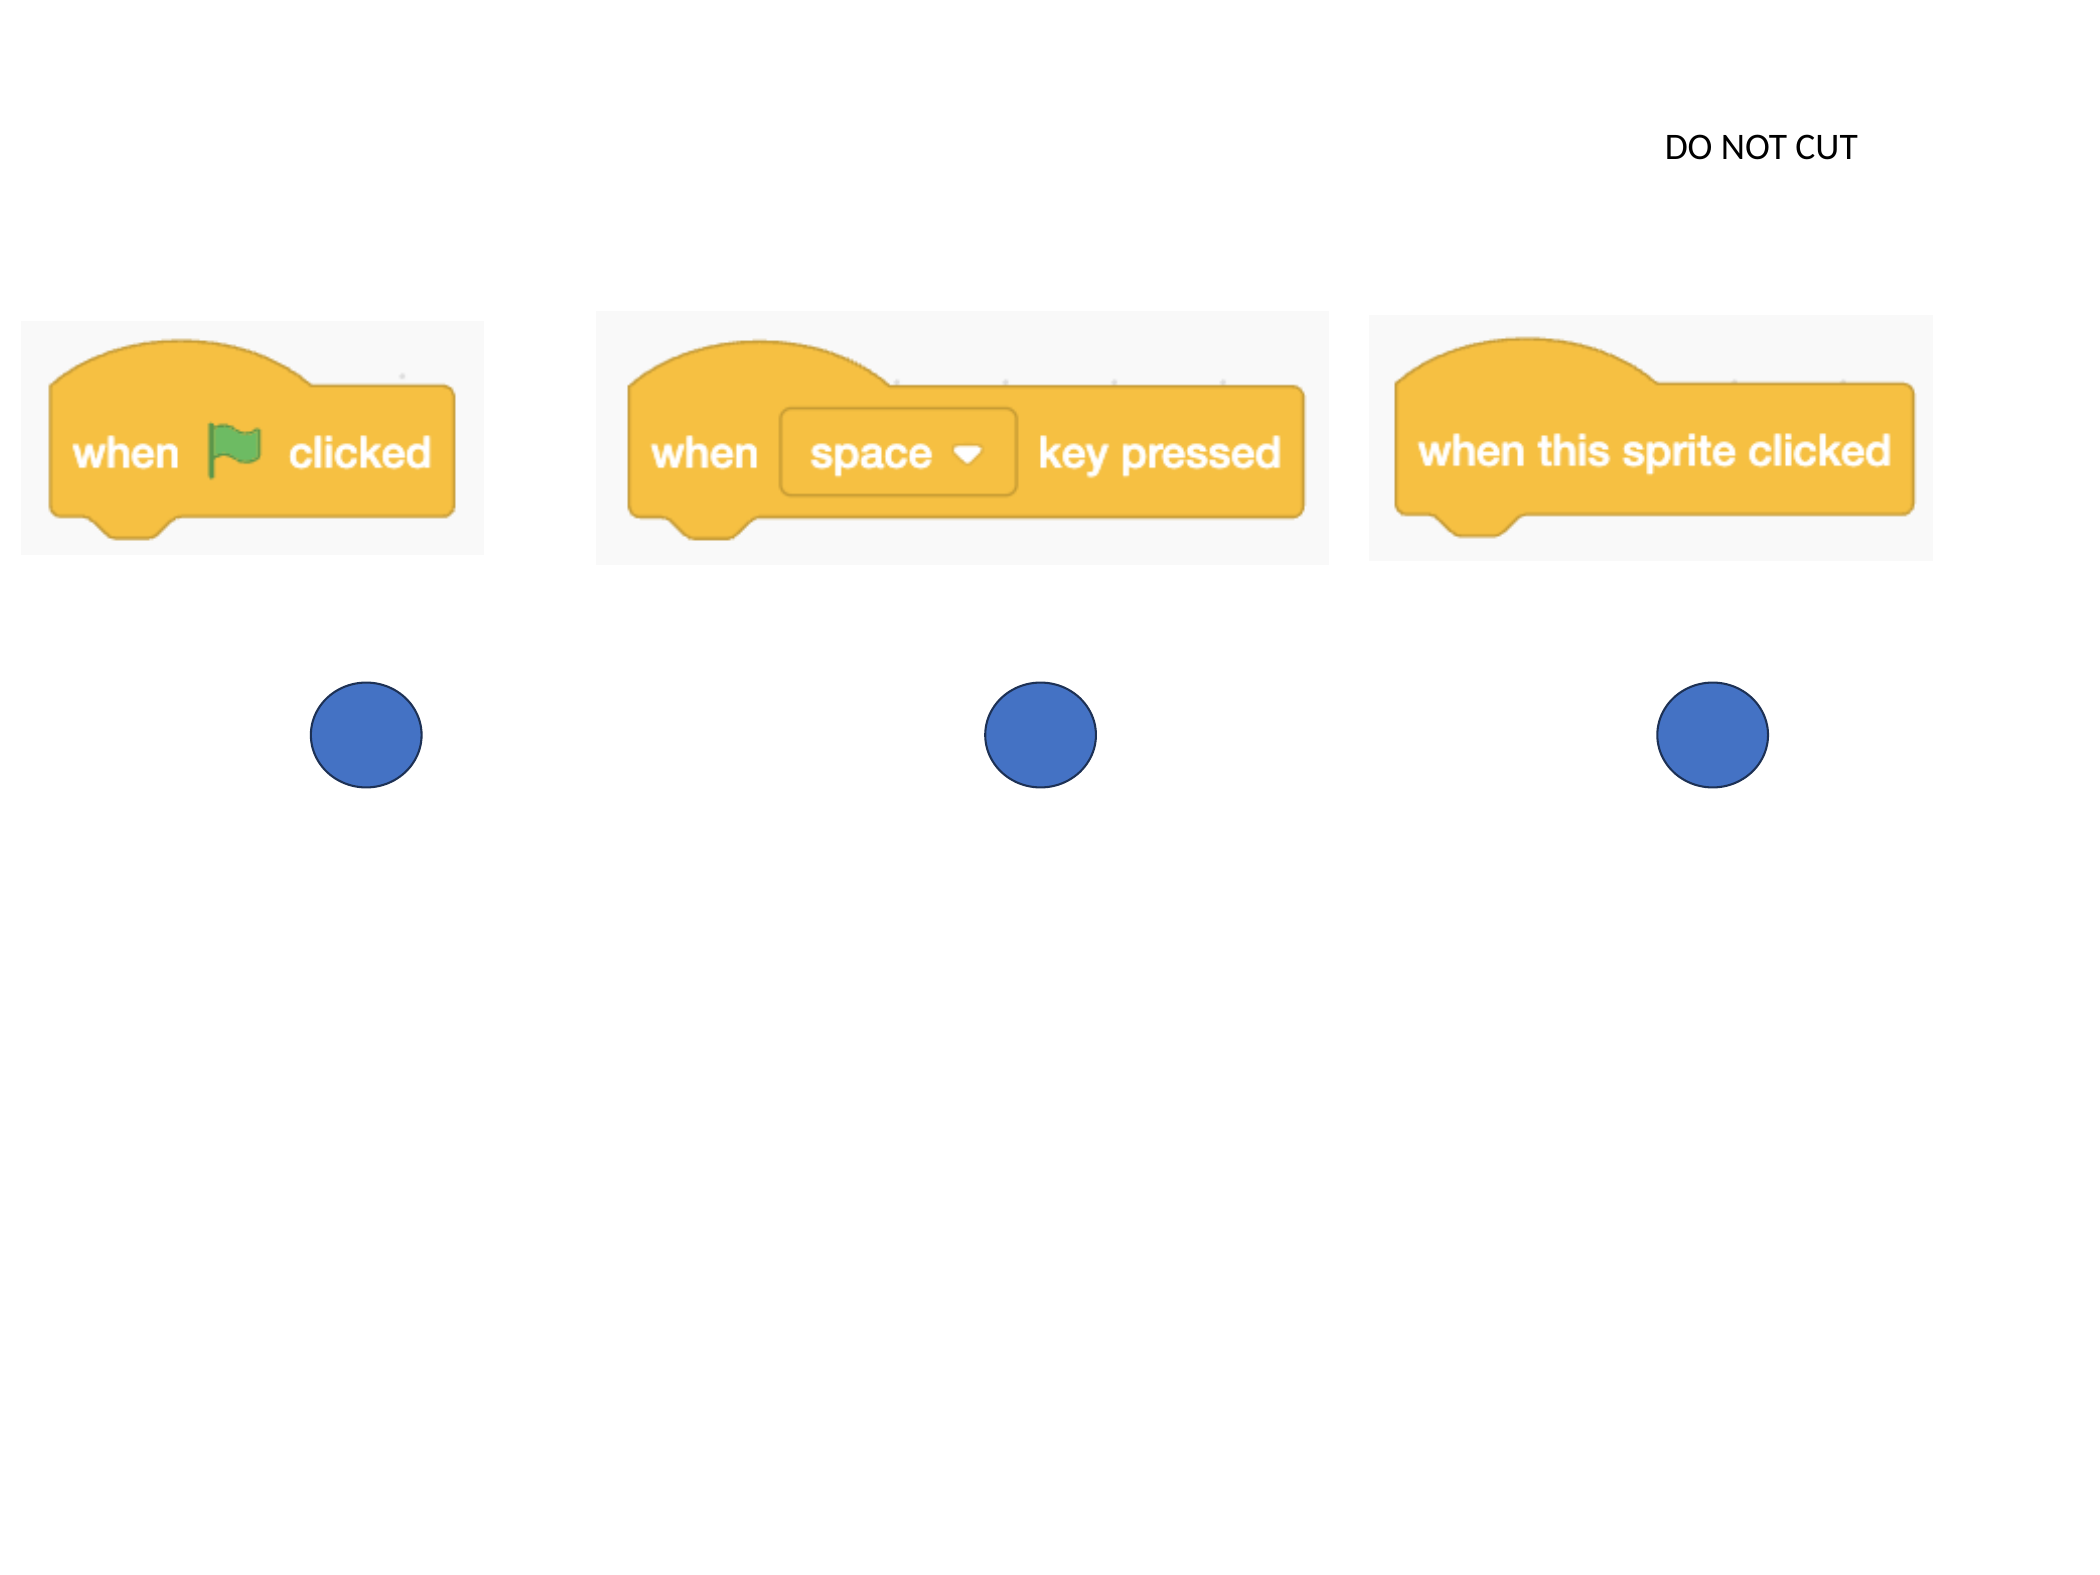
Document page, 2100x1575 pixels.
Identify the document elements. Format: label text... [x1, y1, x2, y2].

picture [21, 321, 484, 555]
text_box [984, 681, 1097, 789]
text_box DO NOT CUT [1650, 114, 2005, 175]
text_box [309, 681, 423, 789]
picture [596, 311, 1329, 565]
text_box [1656, 681, 1770, 789]
picture [1369, 315, 1933, 561]
